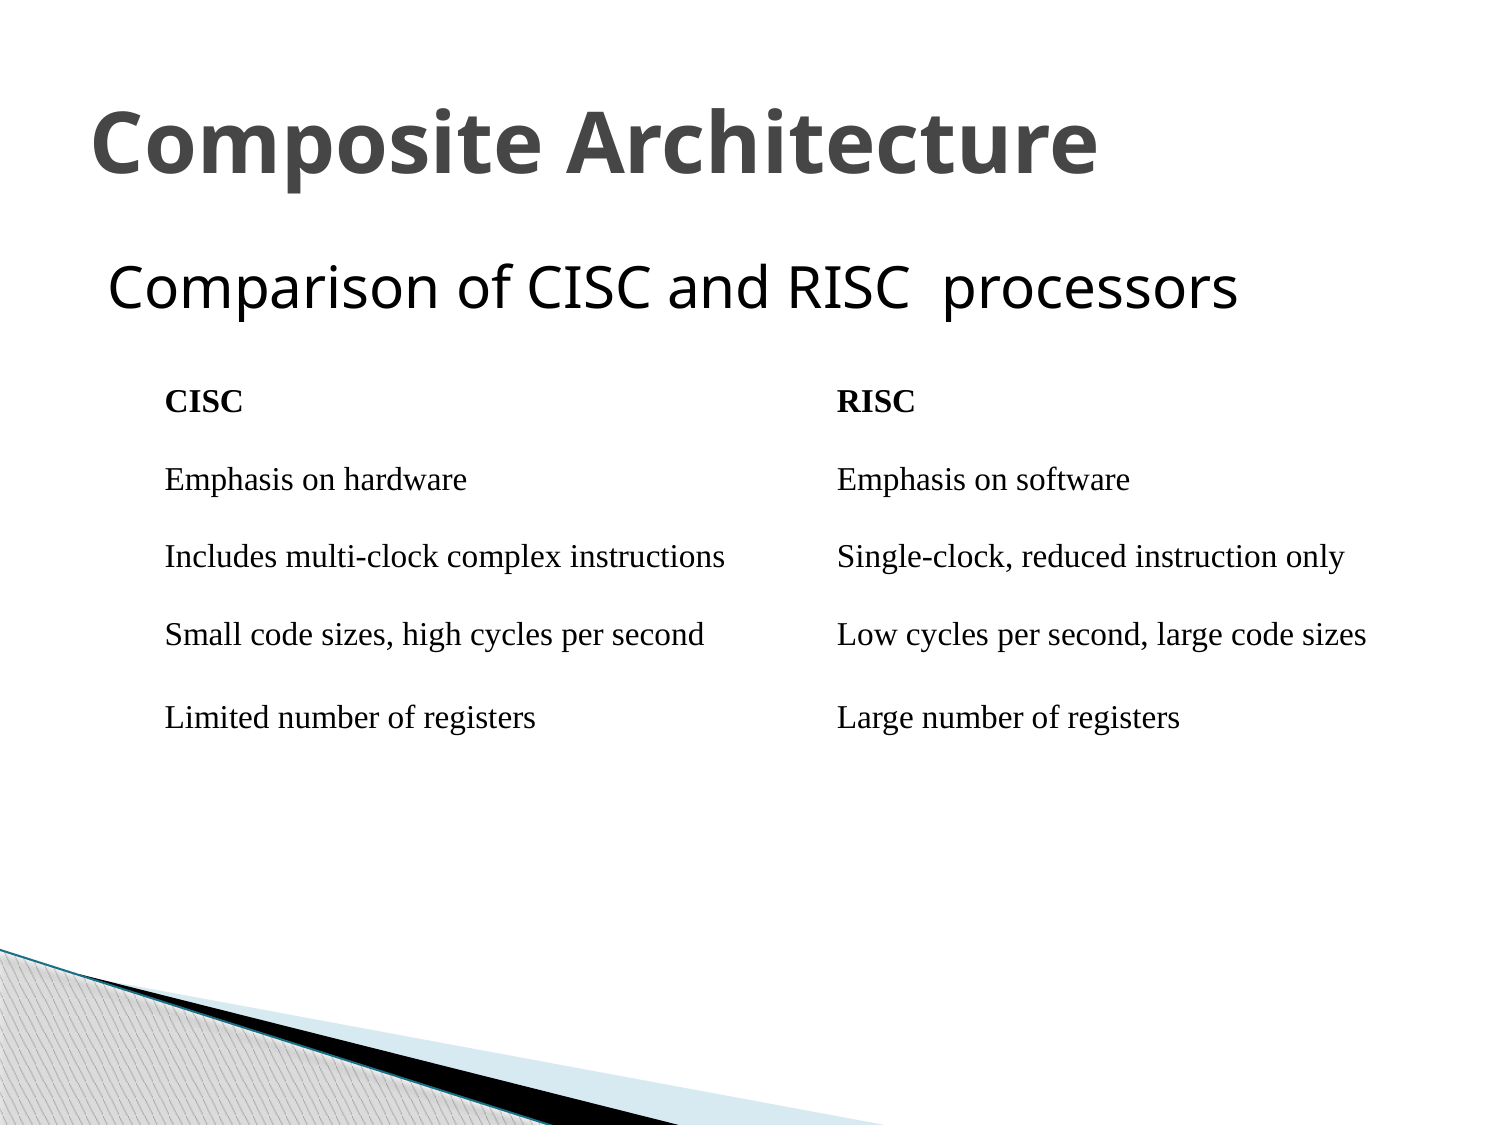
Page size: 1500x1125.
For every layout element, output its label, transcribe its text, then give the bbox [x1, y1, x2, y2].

table_cell Small code sizes, high cycles per second [113, 595, 785, 673]
table_cell Includes multi-clock complex instructions [113, 518, 785, 595]
table_cell Large number of registers [785, 673, 1412, 762]
table_cell Low cycles per second, large code sizes [785, 595, 1412, 673]
table_cell Emphasis on hardware [113, 440, 785, 518]
title Composite Architecture [75, 45, 1425, 233]
table_header RISC [785, 362, 1412, 440]
table_cell Limited number of registers [113, 673, 785, 762]
table_cell Single-clock, reduced instruction only [785, 518, 1412, 595]
list Comparison of CISC and RISC processors [75, 243, 1475, 986]
table_cell Emphasis on software [785, 440, 1412, 518]
table_header CISC [113, 362, 785, 440]
